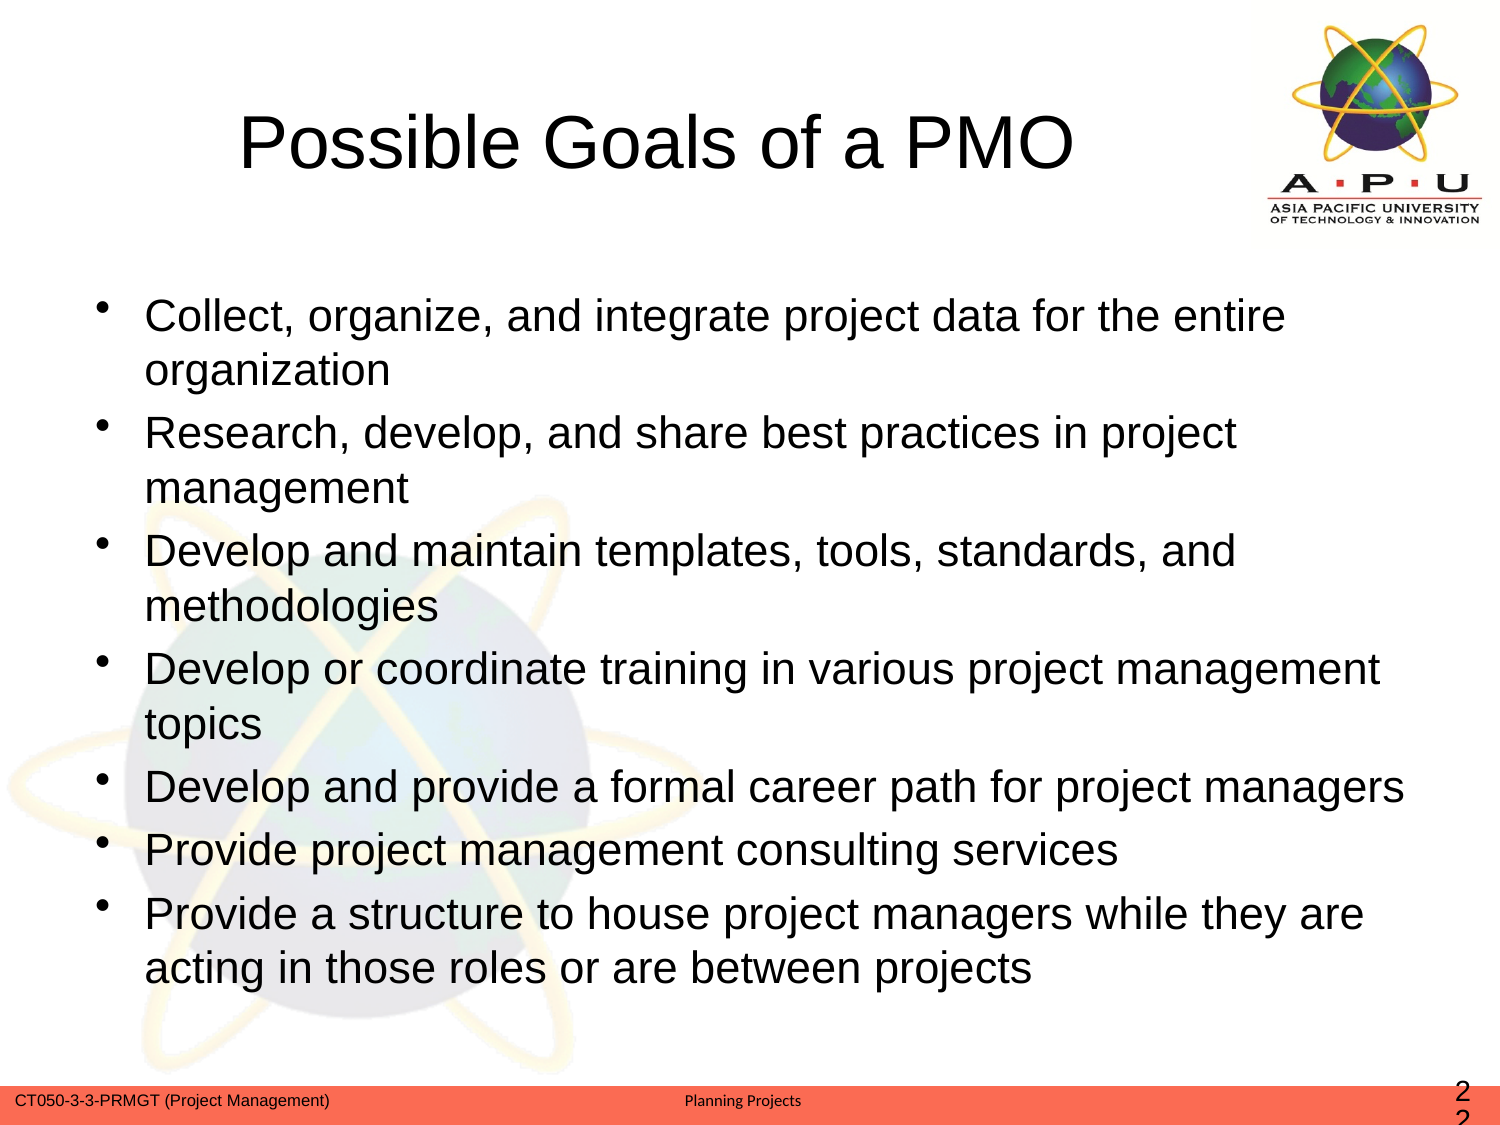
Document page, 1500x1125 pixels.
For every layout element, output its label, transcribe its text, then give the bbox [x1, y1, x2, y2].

title Possible Goals of a PMO [79, 45, 1235, 233]
slide_number 22 [1440, 1065, 1500, 1125]
list Collect, organize, and integrate project data for the entire organization Research, develop, and share best practices in project management Develop and maintain templates, tools, standards, and methodologies Develop or coordinate training in various project management topics Develop and provide a formal career path for project managers Provide project management consulting services Provide a structure to house project managers while they are acting in those roles or are between projects [79, 278, 1430, 1021]
picture [1251, 0, 1500, 249]
